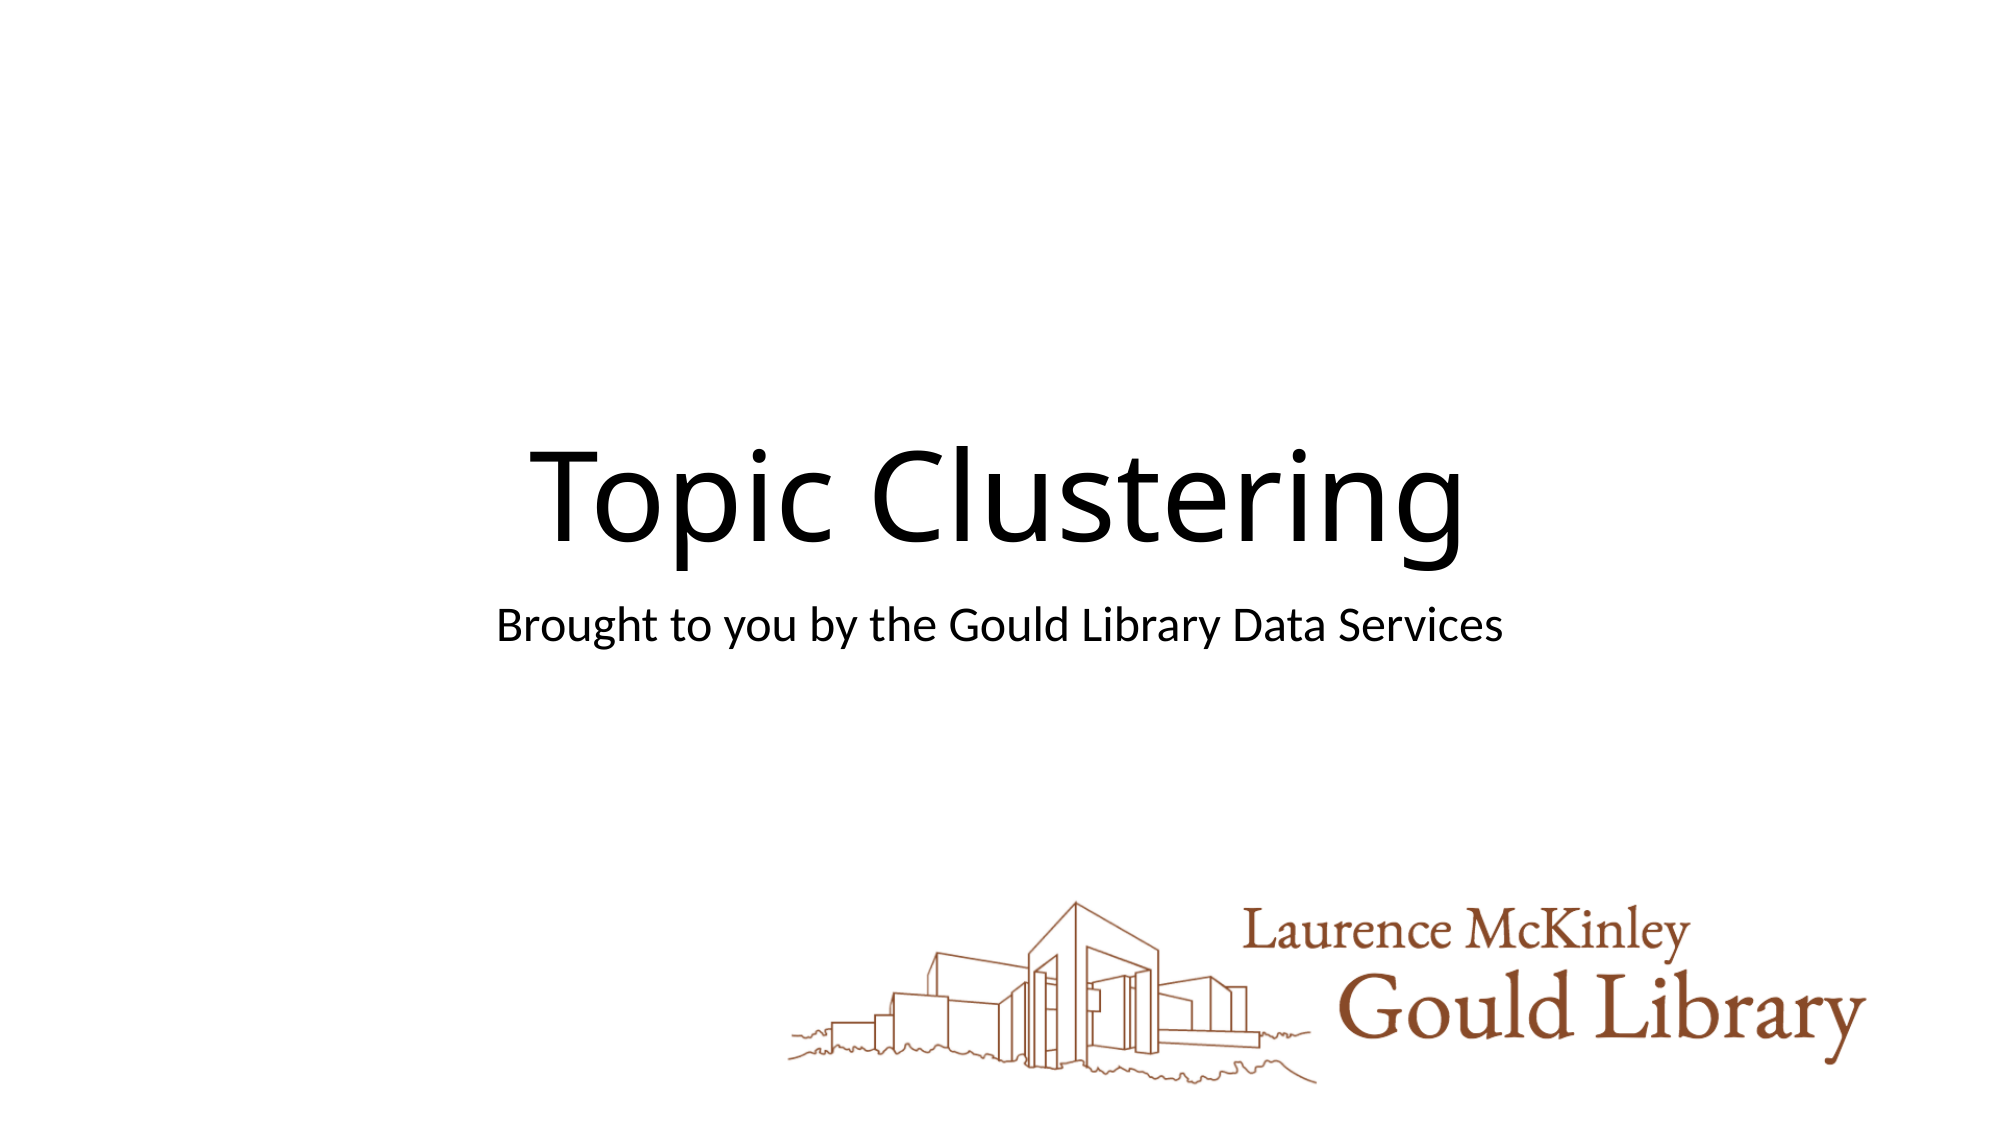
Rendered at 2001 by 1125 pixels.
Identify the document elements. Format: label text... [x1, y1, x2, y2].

picture [749, 862, 2000, 1123]
subtitle Brought to you by the Gould Library Data Services [249, 590, 1750, 863]
title Topic Clustering [249, 184, 1750, 576]
